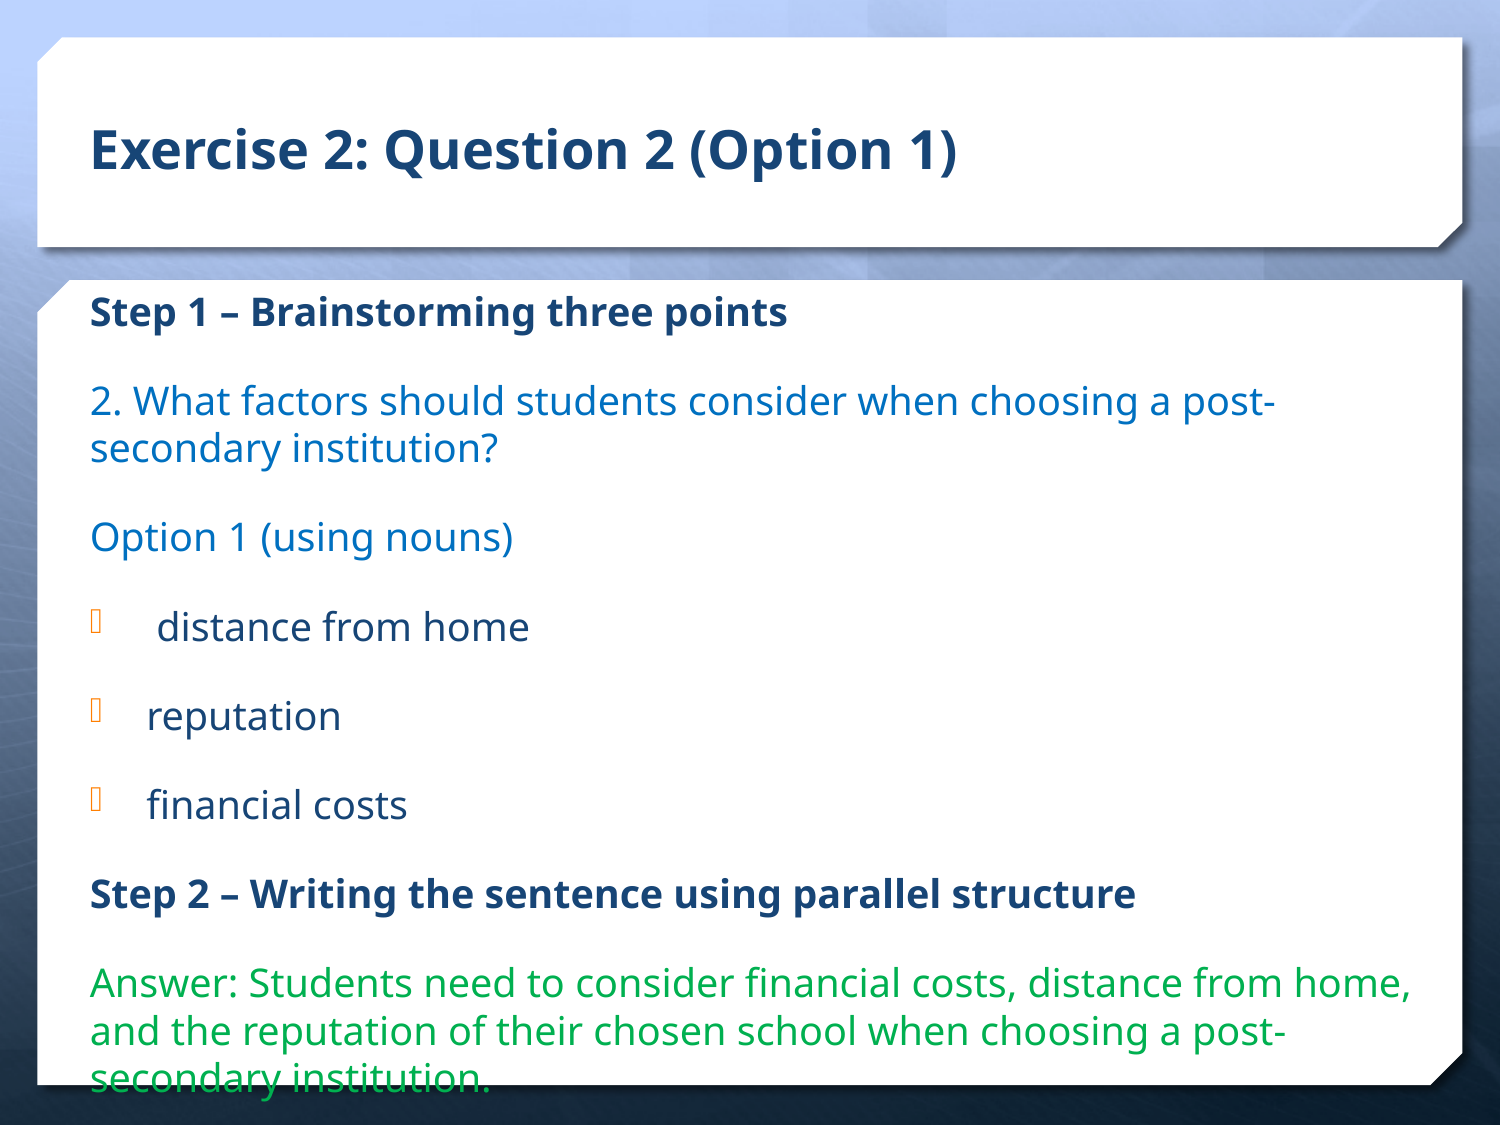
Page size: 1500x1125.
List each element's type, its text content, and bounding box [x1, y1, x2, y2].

title Exercise 2: Question 2 (Option 1) [74, 0, 1425, 188]
list Step 1 – Brainstorming three points 2. What factors should students consider when choosing a post-secondary institution? Option 1 (using nouns) distance from home reputation financial costs Step 2 – Writing the sentence using parallel structure Answer: Students need to consider financial costs, distance from home, and the reputation of their chosen school when choosing a post-secondary institution. [74, 278, 1460, 1006]
